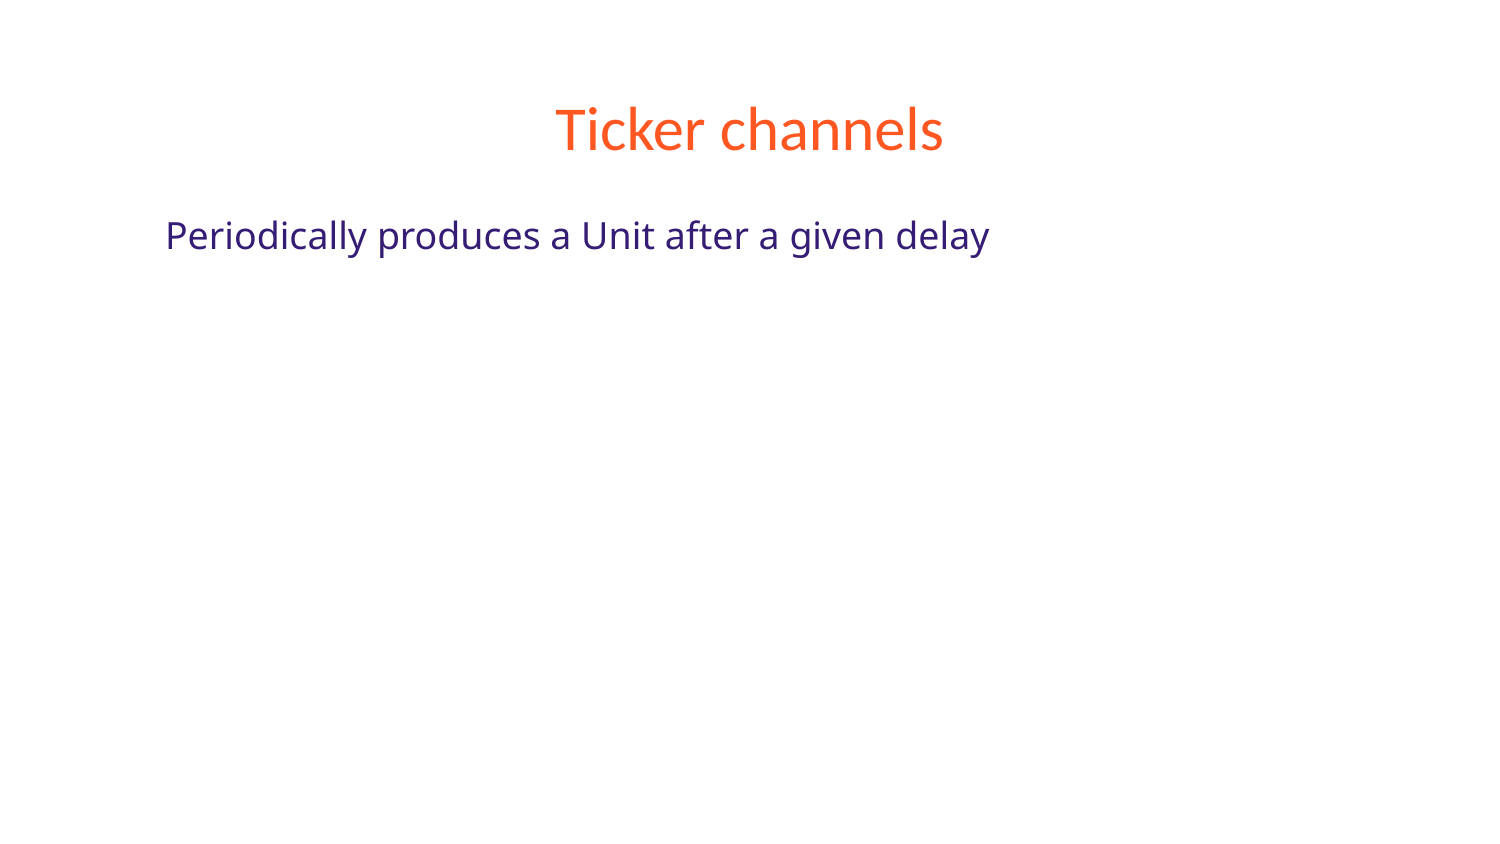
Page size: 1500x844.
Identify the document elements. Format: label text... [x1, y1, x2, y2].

title Ticker channels [51, 72, 1449, 167]
list Periodically produces a Unit after a given delay [150, 190, 1351, 751]
